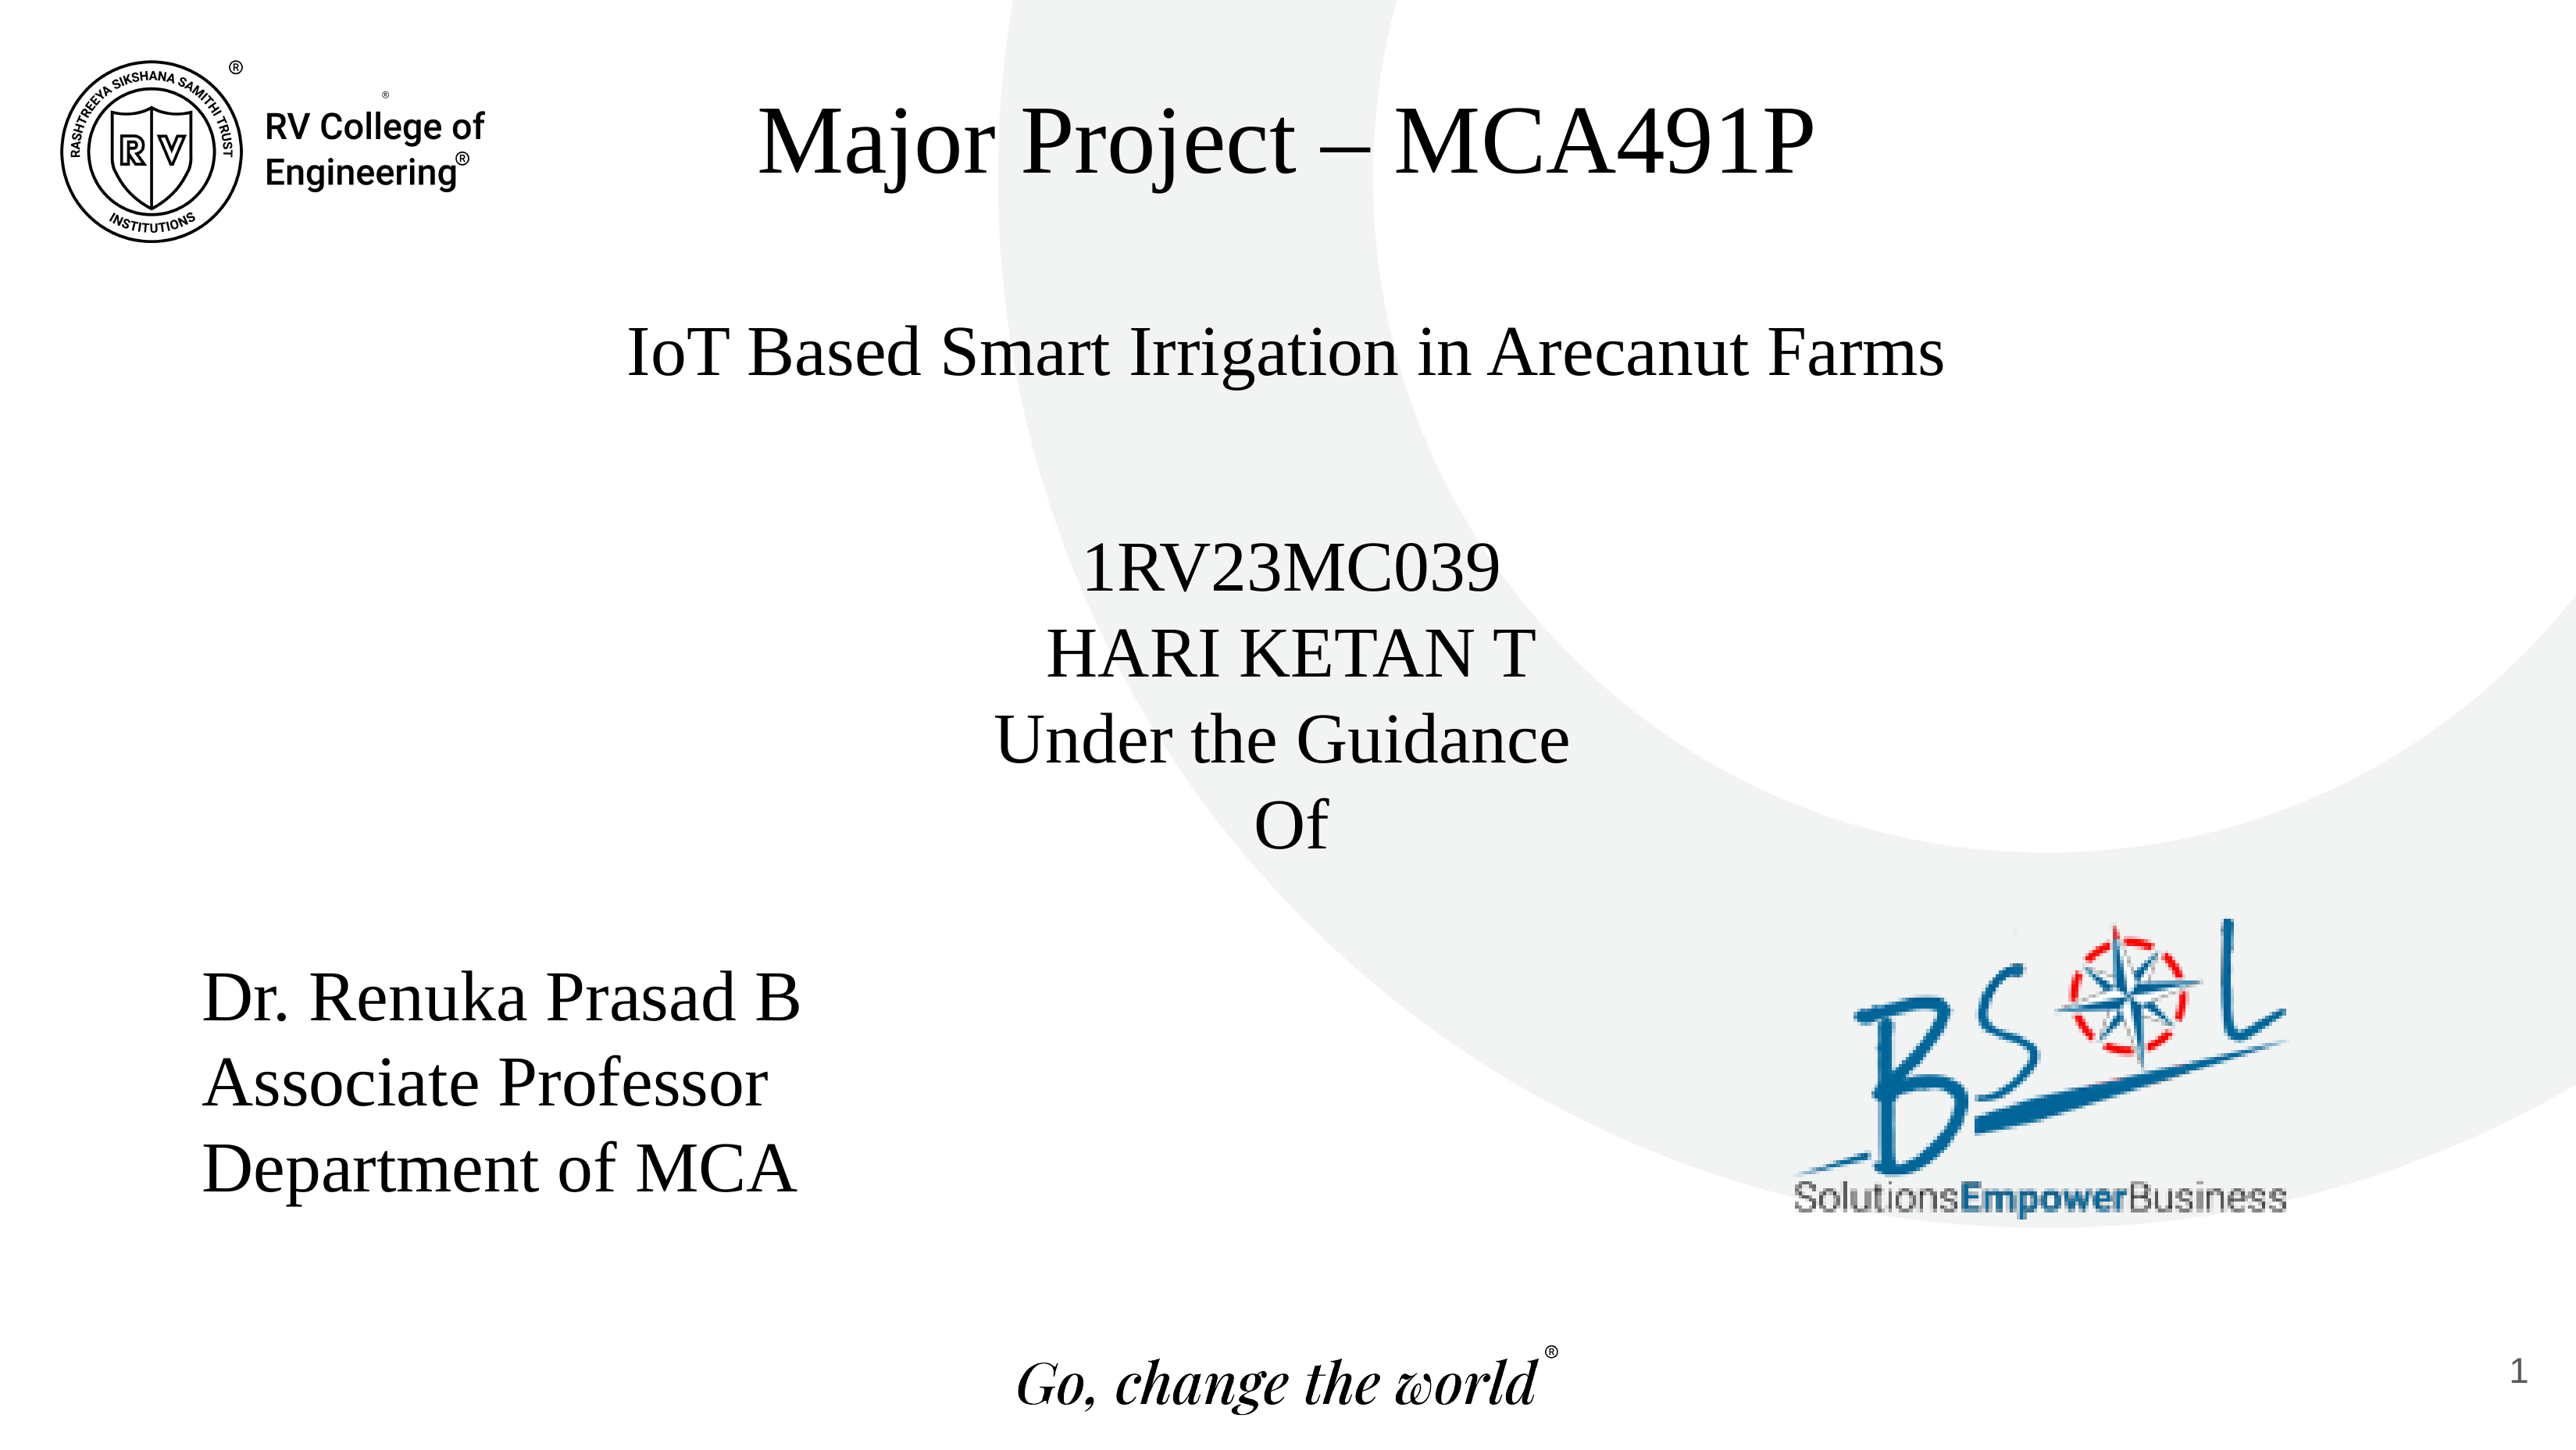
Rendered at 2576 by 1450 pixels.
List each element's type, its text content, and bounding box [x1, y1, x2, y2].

text_box IoT Based Smart Irrigation in Arecanut Farms [569, 257, 2007, 416]
picture [0, 0, 2576, 1450]
text_box Major Project – MCA491P [589, 45, 1986, 223]
text_box 1RV23MC039 HARI KETAN T Under the Guidance Of Dr. Renuka Prasad B Associate Professor Department of MCA [202, 416, 2382, 1309]
slide_number <number> [2386, 1313, 2541, 1425]
